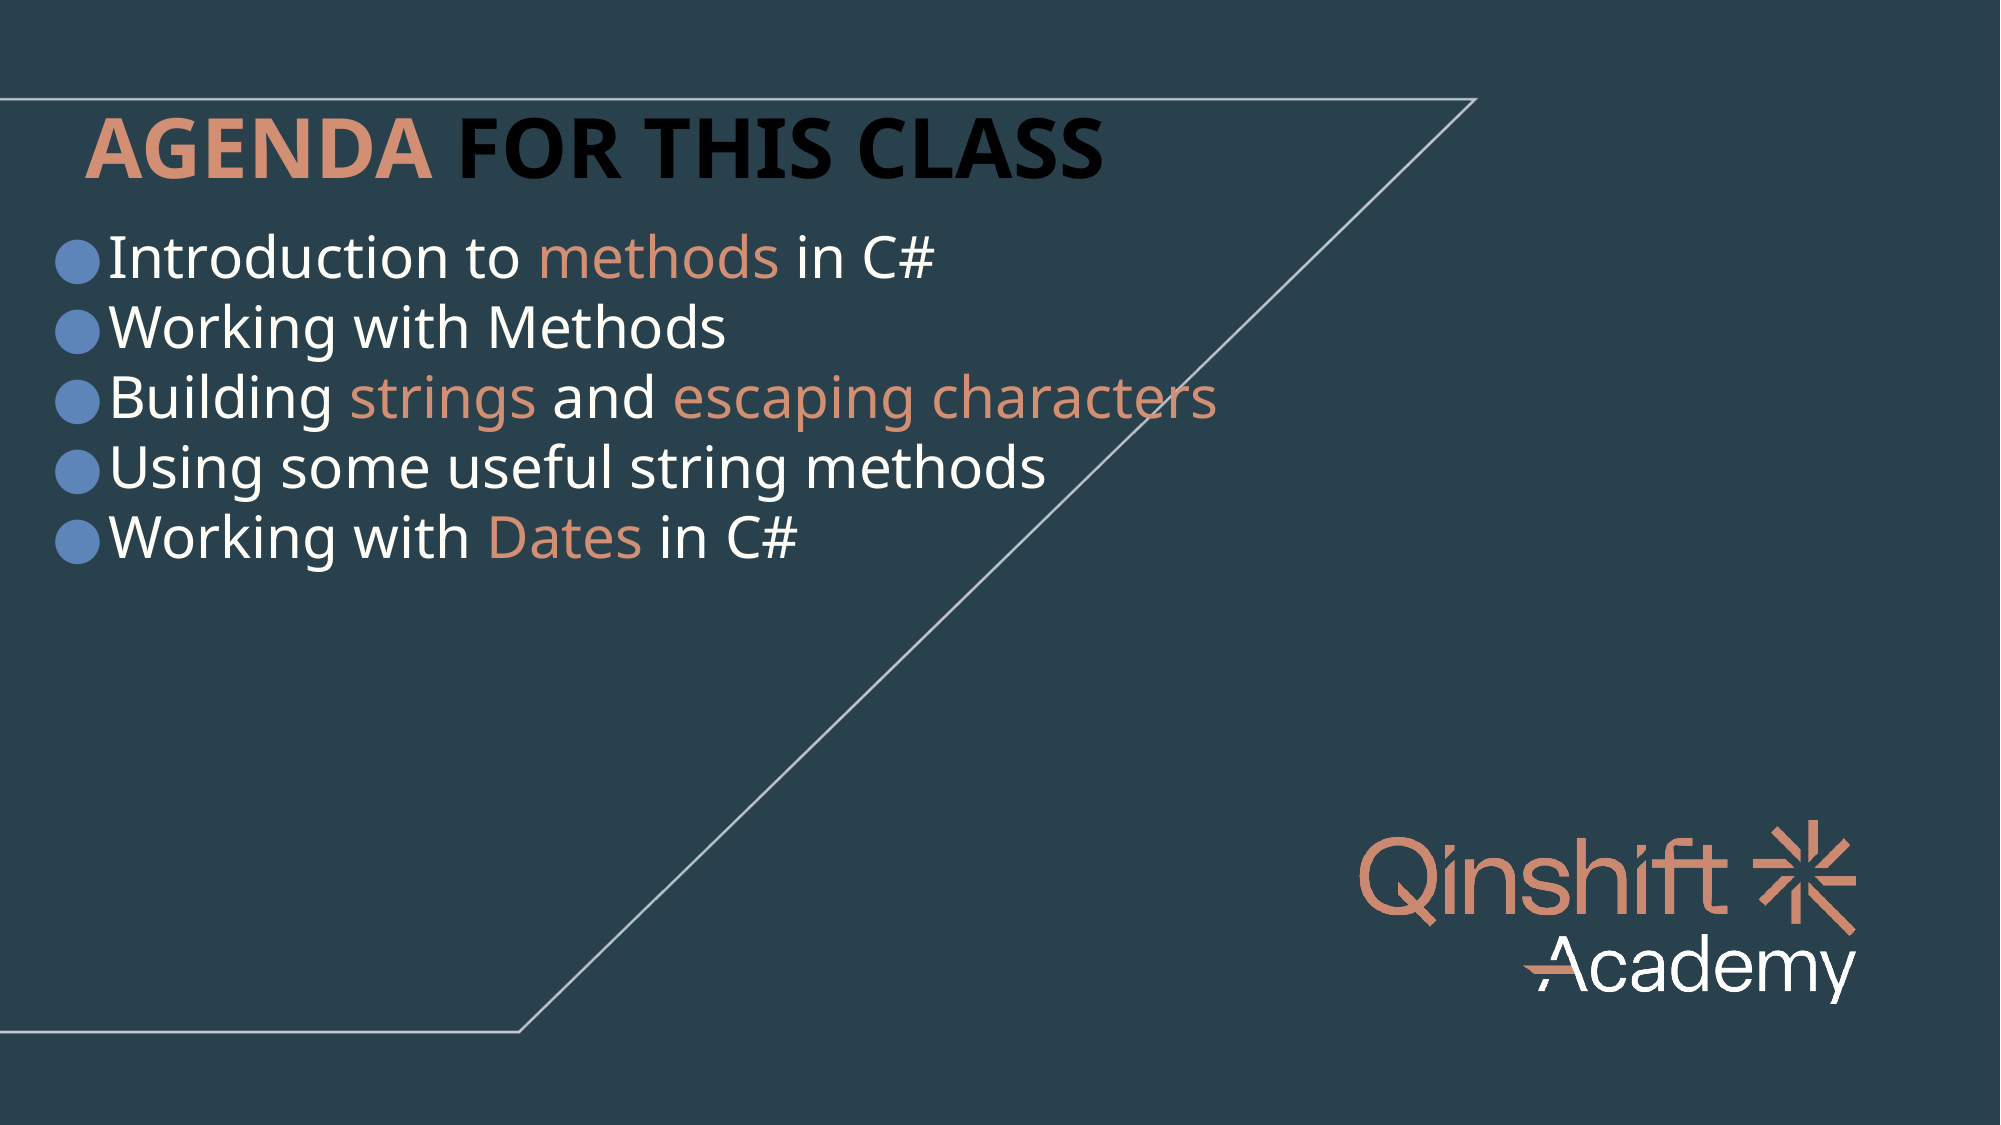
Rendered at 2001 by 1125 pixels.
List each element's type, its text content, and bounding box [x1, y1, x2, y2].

title AGENDA FOR THIS CLASS [74, 84, 1337, 207]
picture [0, 78, 1857, 1056]
list Introduction to methods in C# Working with Methods Building strings and escaping characters Using some useful string methods Working with Dates in C# [22, 214, 1319, 863]
